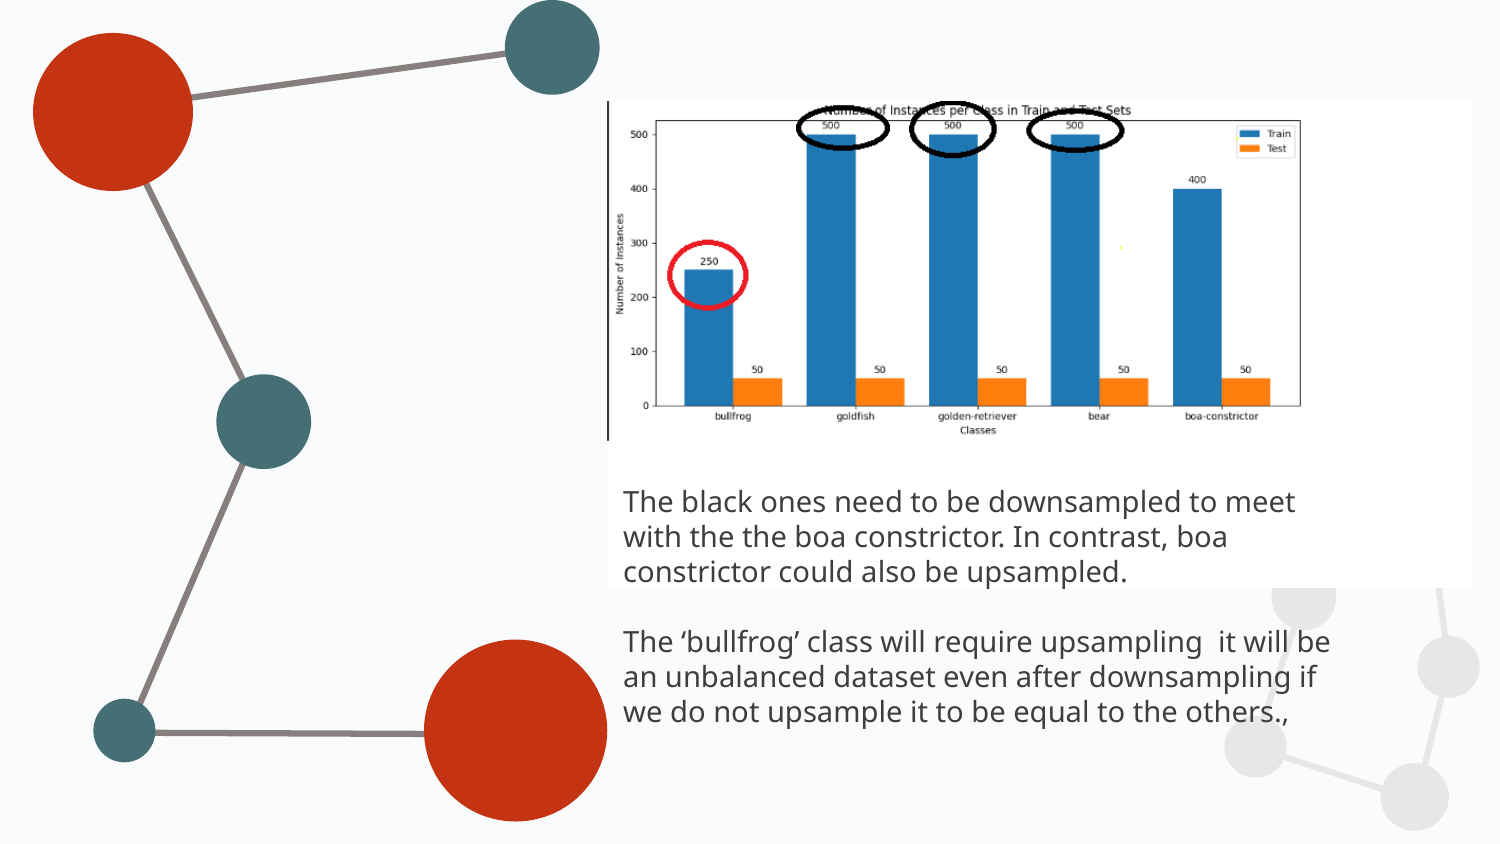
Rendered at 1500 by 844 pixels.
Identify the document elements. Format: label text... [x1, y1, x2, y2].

picture [606, 101, 1473, 588]
text_box The black ones need to be downsampled to meet with the the boa constrictor. In contrast, boa constrictor could also be upsampled. The ‘bullfrog’ class will require upsampling it will be an unbalanced dataset even after downsampling if we do not upsample it to be equal to the others., [613, 596, 1360, 799]
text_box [32, 0, 608, 822]
